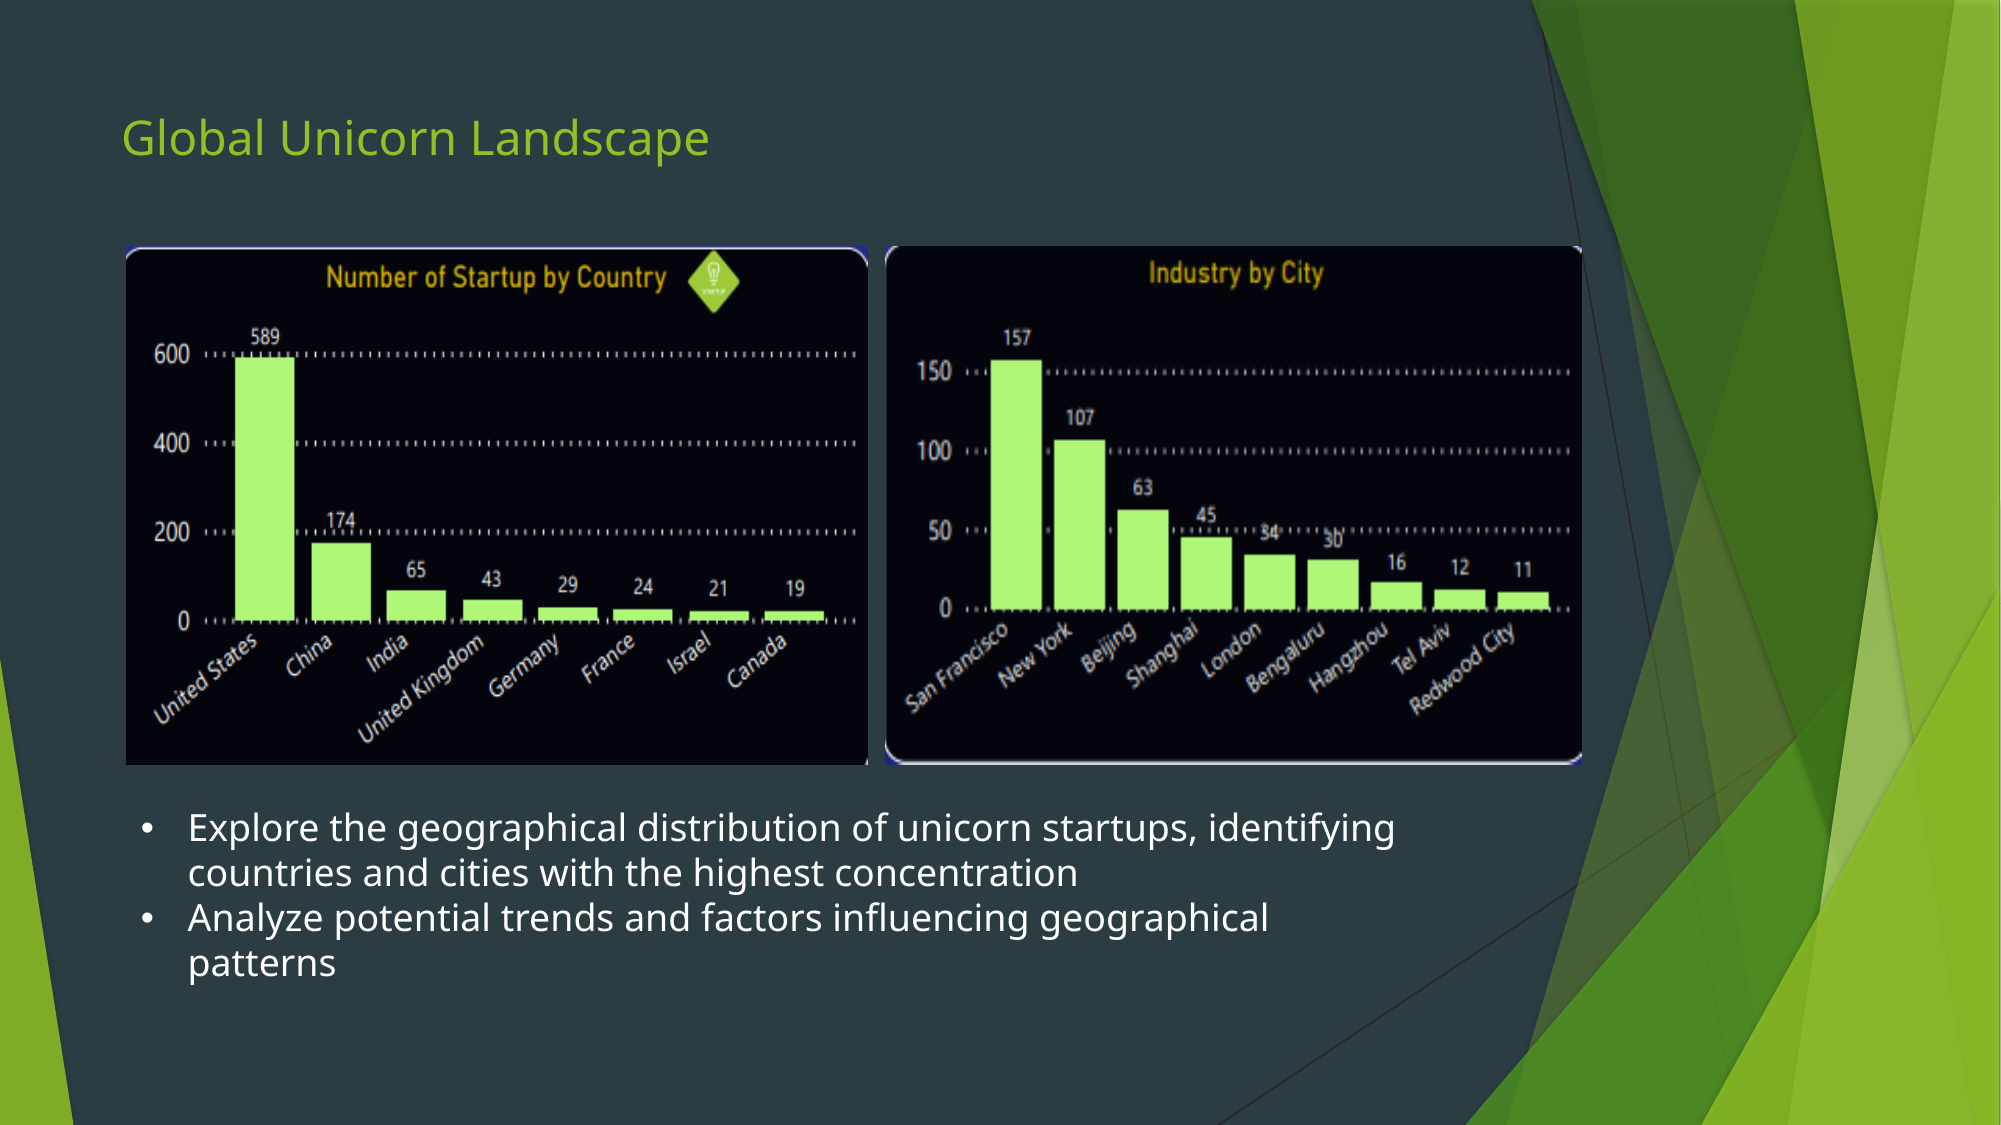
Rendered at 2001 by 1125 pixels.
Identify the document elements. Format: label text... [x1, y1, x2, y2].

title Global Unicorn Landscape [106, 99, 1517, 232]
text_box Explore the geographical distribution of unicorn startups, identifying countries and cities with the highest concentration Analyze potential trends and factors influencing geographical patterns [126, 797, 1417, 992]
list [885, 245, 1582, 766]
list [125, 245, 869, 766]
